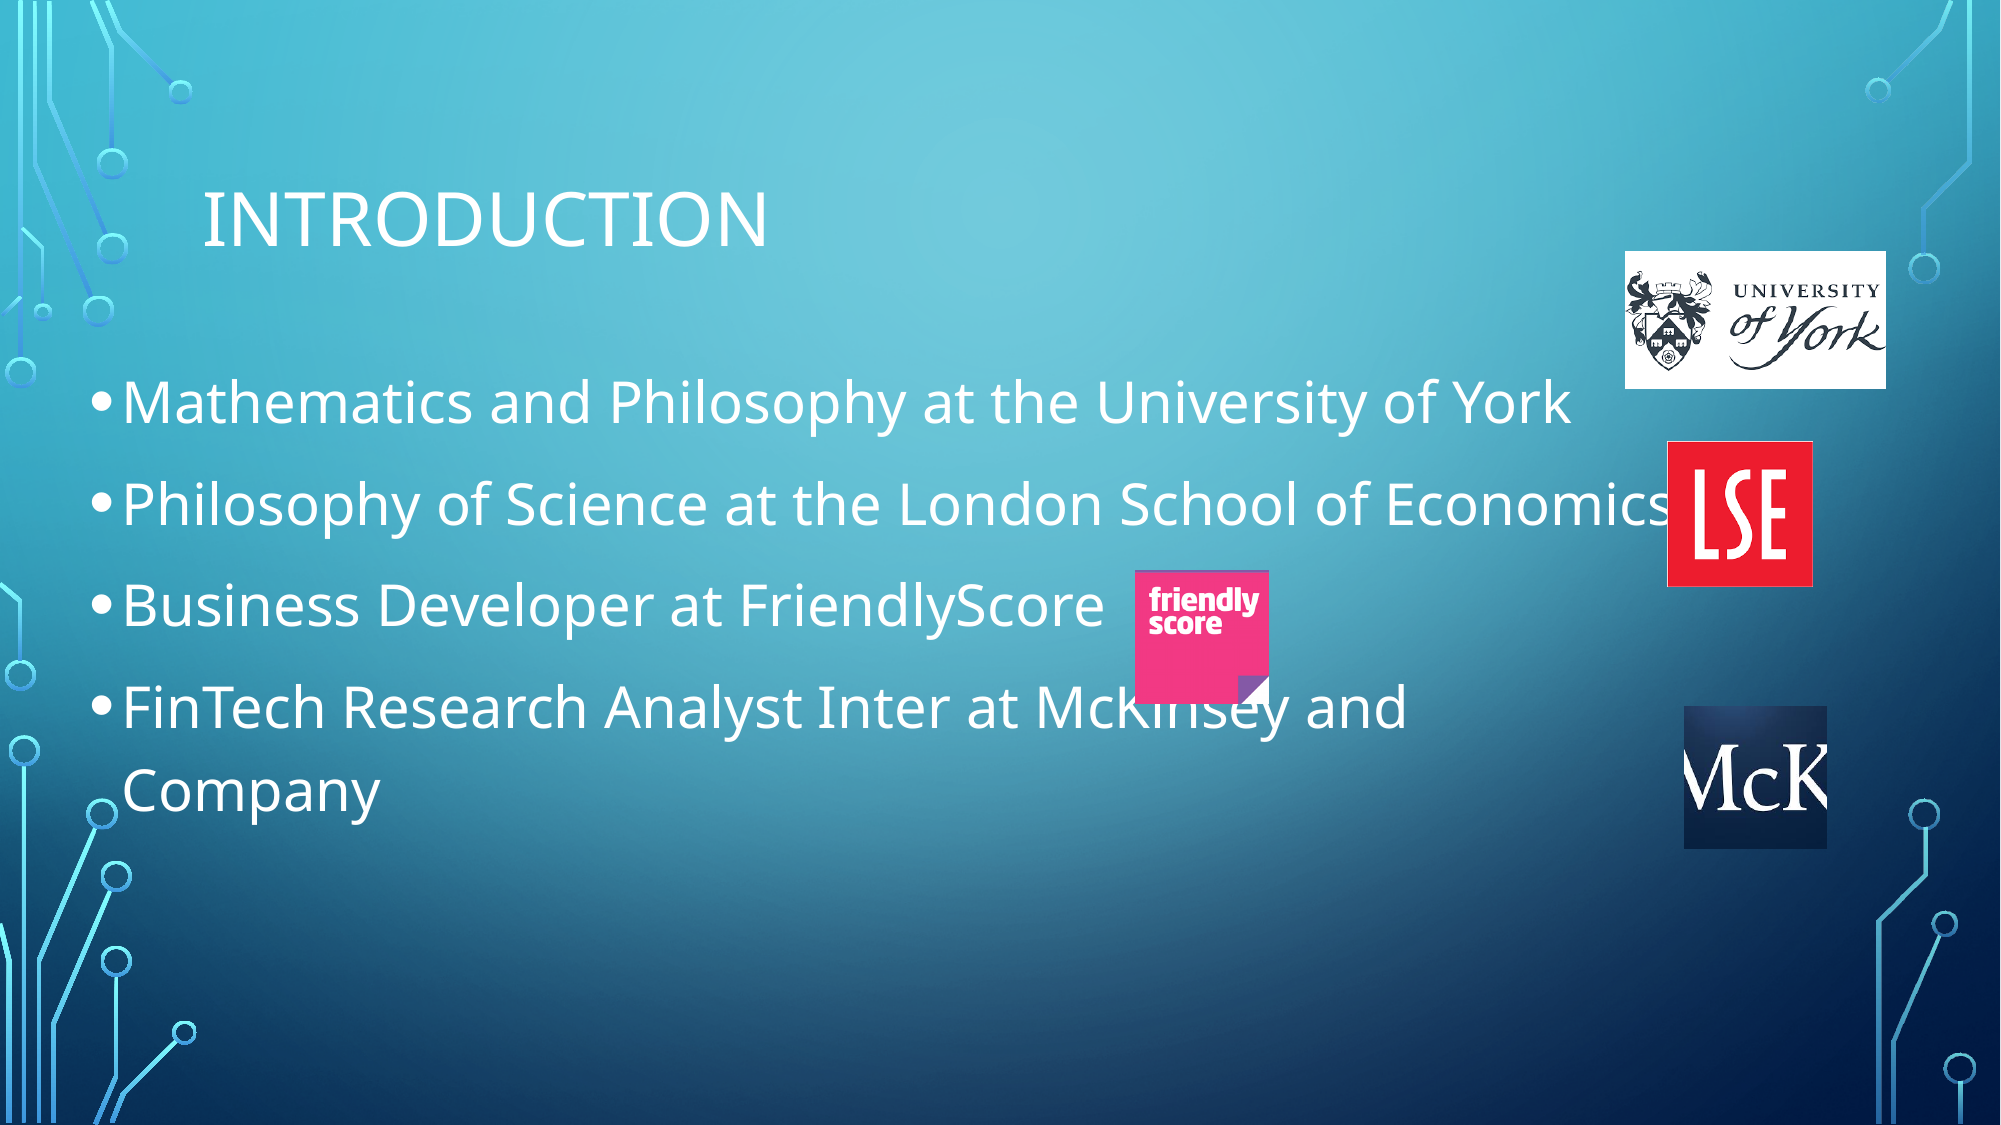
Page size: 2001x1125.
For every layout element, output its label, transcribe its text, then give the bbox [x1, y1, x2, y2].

picture [1625, 251, 1886, 389]
picture [1135, 570, 1269, 704]
list Mathematics and Philosophy at the University of York Philosophy of Science at the London School of Economics Business Developer at FriendlyScore FinTech Research Analyst Inter at McKinsey and Company [74, 343, 1700, 925]
title Introduction [187, 101, 1813, 343]
picture [1683, 705, 1828, 850]
picture [1666, 441, 1813, 587]
